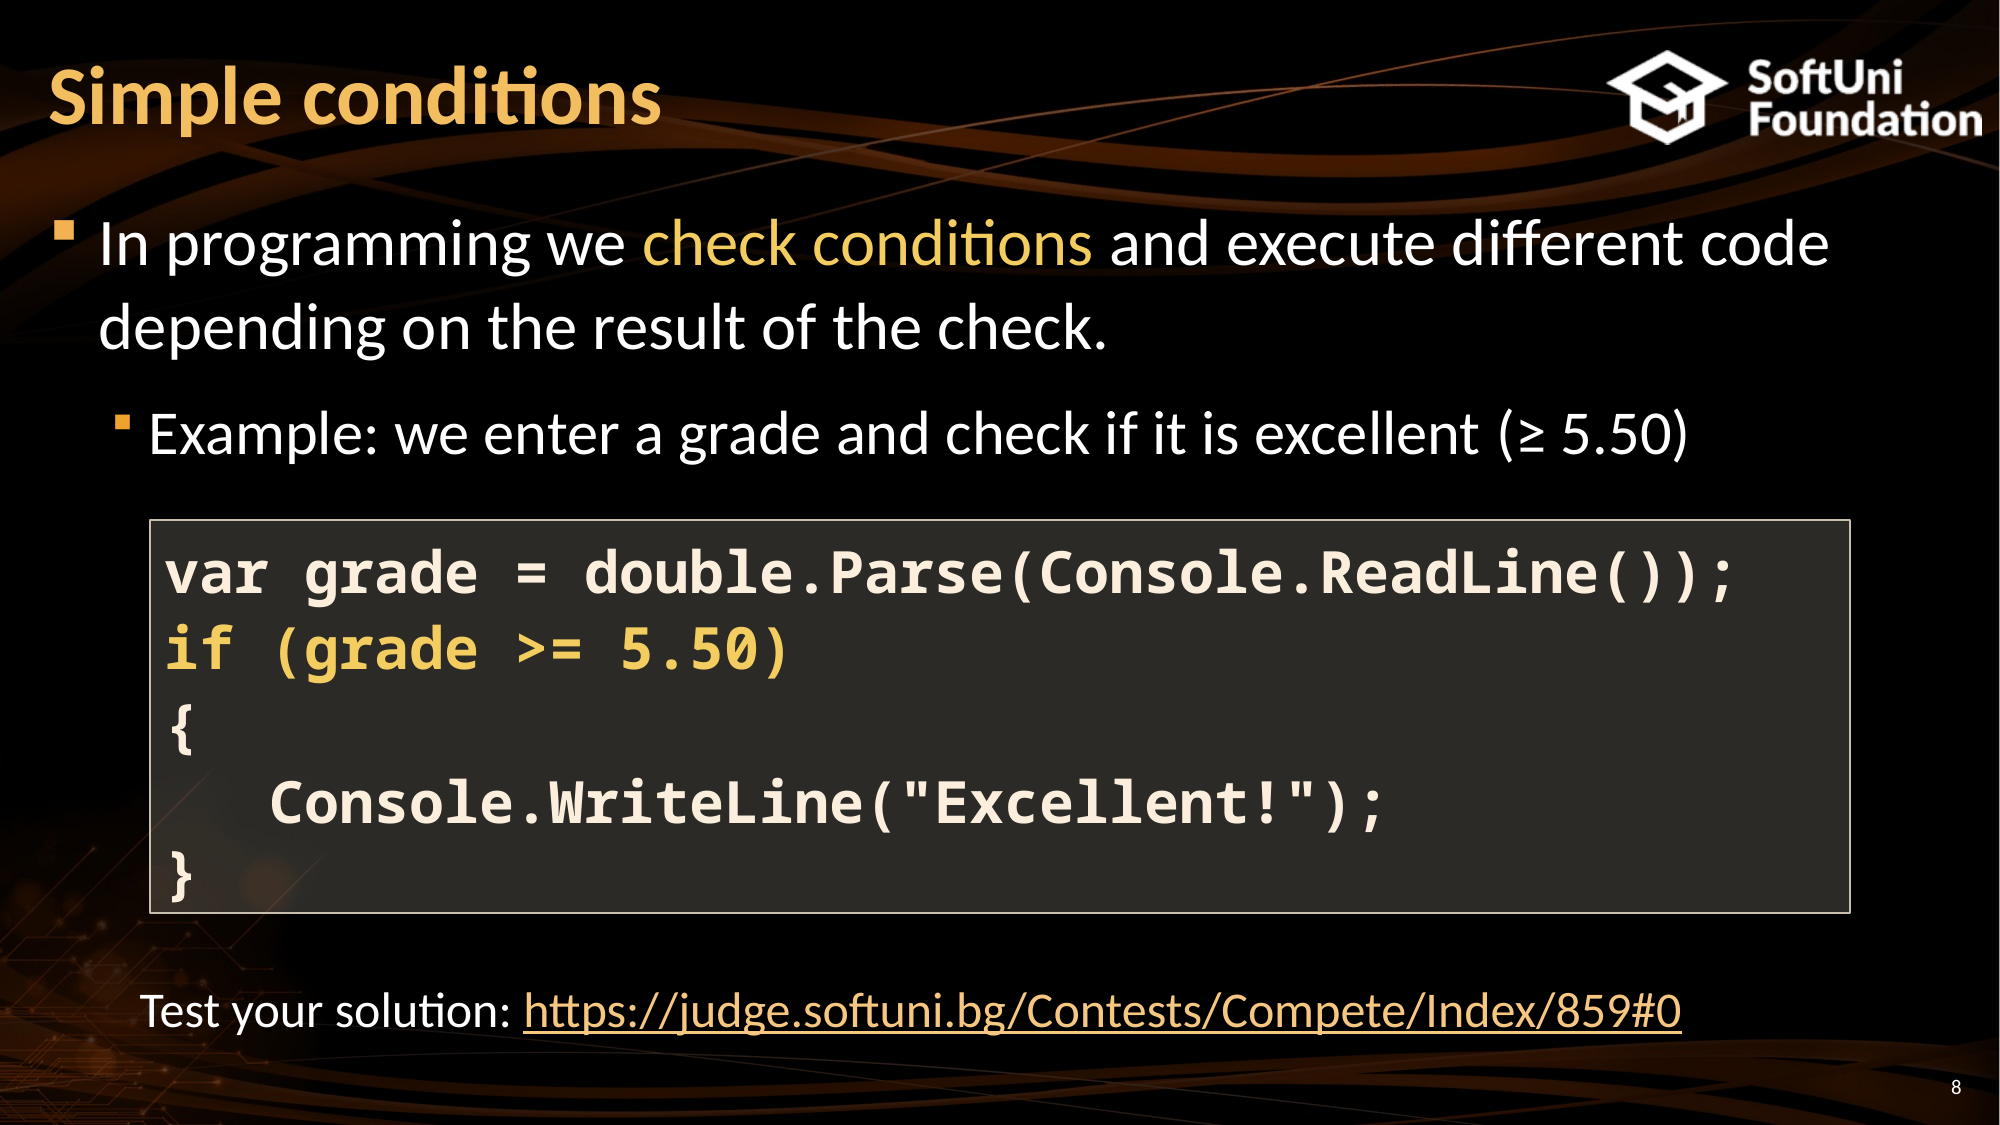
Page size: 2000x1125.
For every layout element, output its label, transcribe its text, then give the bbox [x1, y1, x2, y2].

title Simple conditions [30, 6, 1602, 189]
picture [0, 0, 2000, 1125]
text_box var grade = double.Parse(Console.ReadLine()); if (grade >= 5.50) { Console.WriteLine("Excellent!"); } [149, 520, 1850, 913]
text_box Test your solution: https://judge.softuni.bg/Contests/Compete/Index/859#0 [124, 969, 1875, 1045]
slide_number 8 [1897, 1070, 1968, 1103]
list In programming we check conditions and execute different code depending on the result of the check. Example: we enter a grade and check if it is excellent (≥ 5.50) [31, 188, 1968, 1103]
